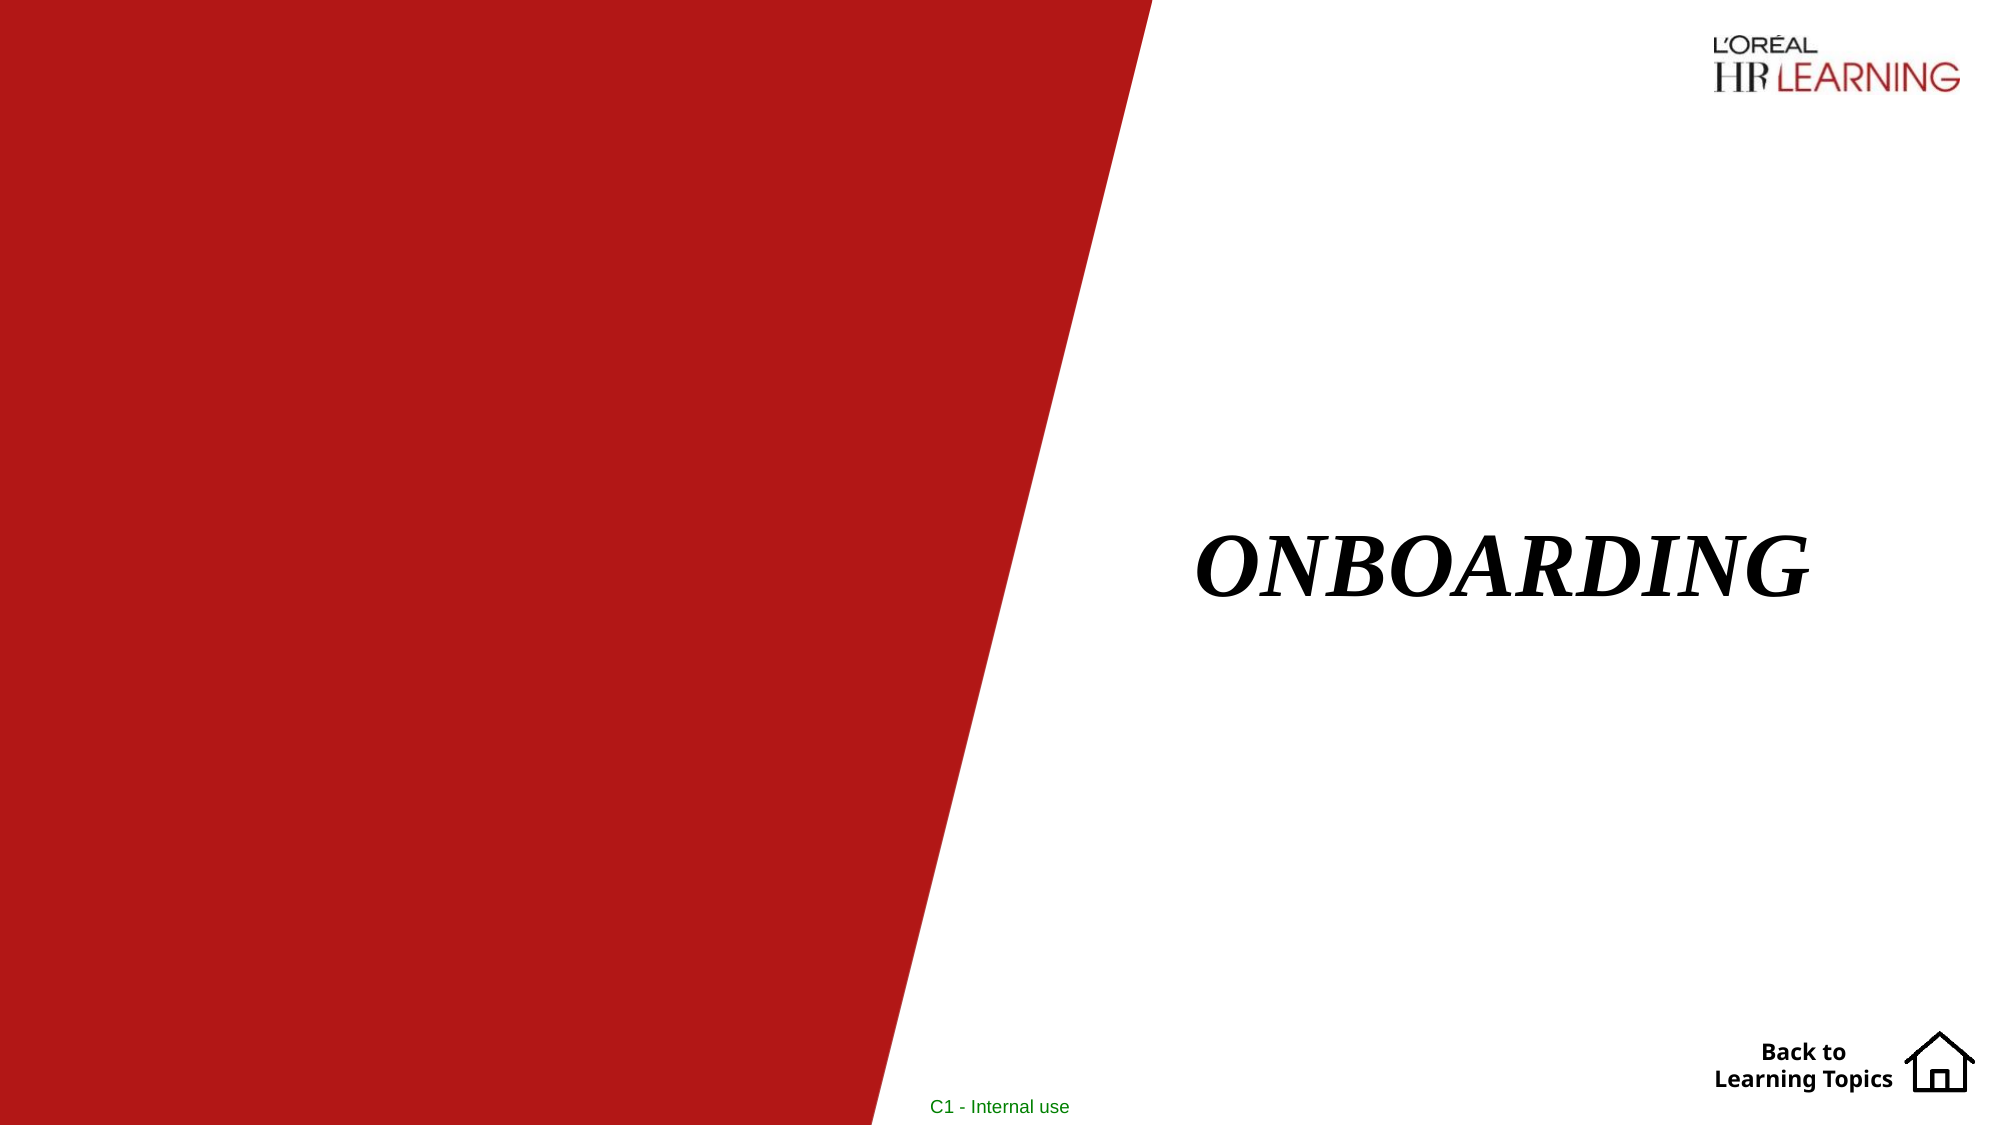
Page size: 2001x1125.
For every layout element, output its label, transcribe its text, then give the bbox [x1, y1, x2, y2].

picture [0, 0, 1153, 1125]
picture [1714, 35, 1960, 95]
picture [1903, 1030, 1976, 1093]
title Onboarding [1047, 521, 1959, 603]
